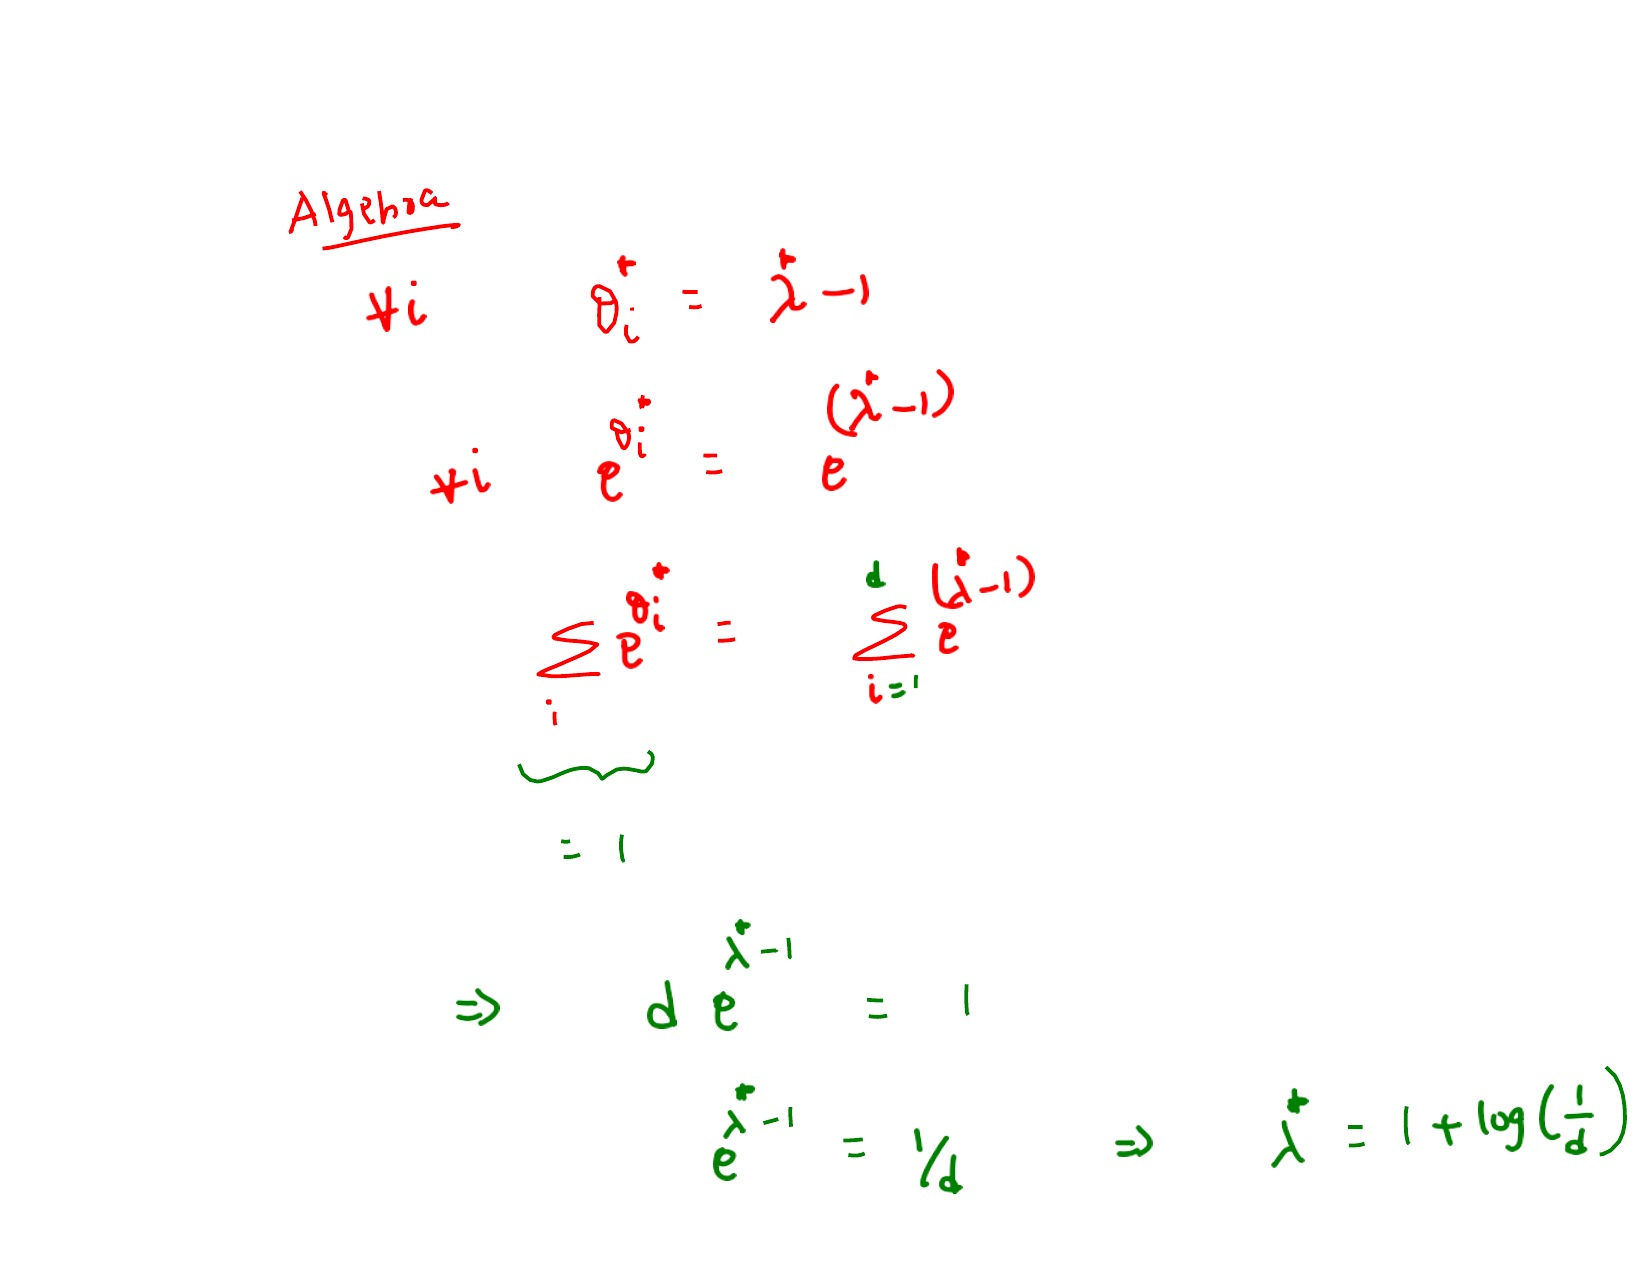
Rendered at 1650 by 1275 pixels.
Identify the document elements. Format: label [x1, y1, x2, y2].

text_box [290, 189, 1626, 1194]
